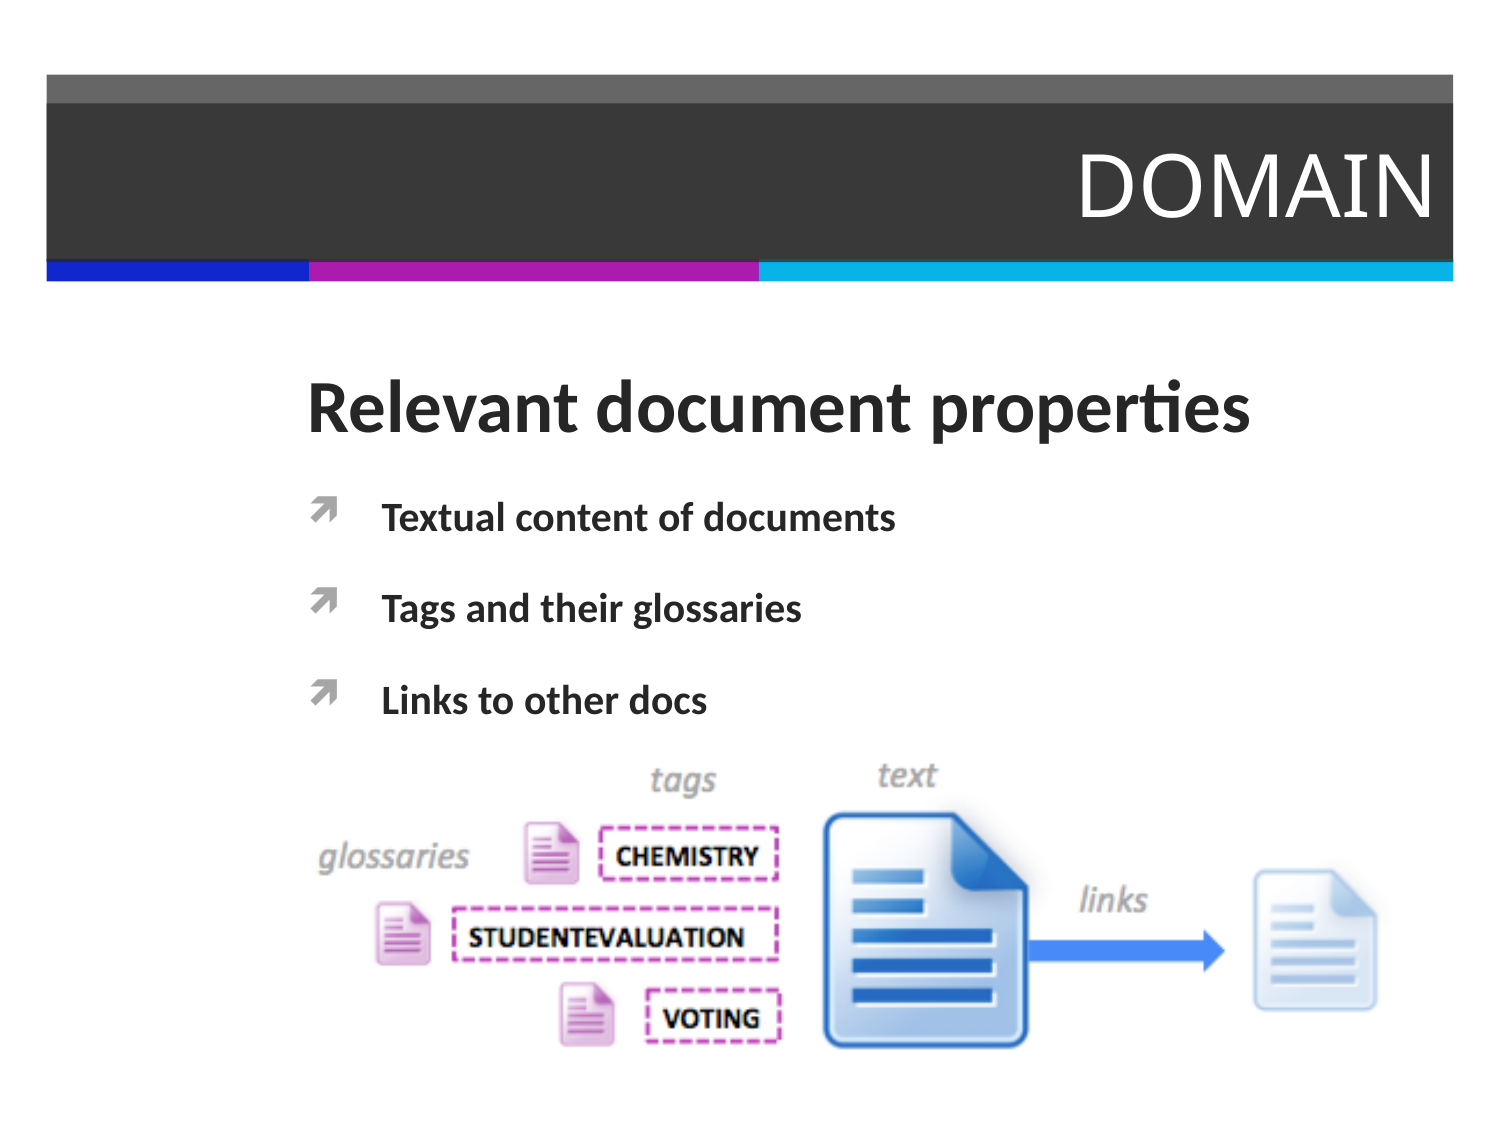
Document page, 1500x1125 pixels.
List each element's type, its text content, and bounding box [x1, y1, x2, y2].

picture [289, 743, 1421, 1094]
title DOMAIN [46, 103, 1454, 263]
list Relevant document properties Textual content of documents Tags and their glossaries Links to other docs [292, 350, 1454, 1005]
